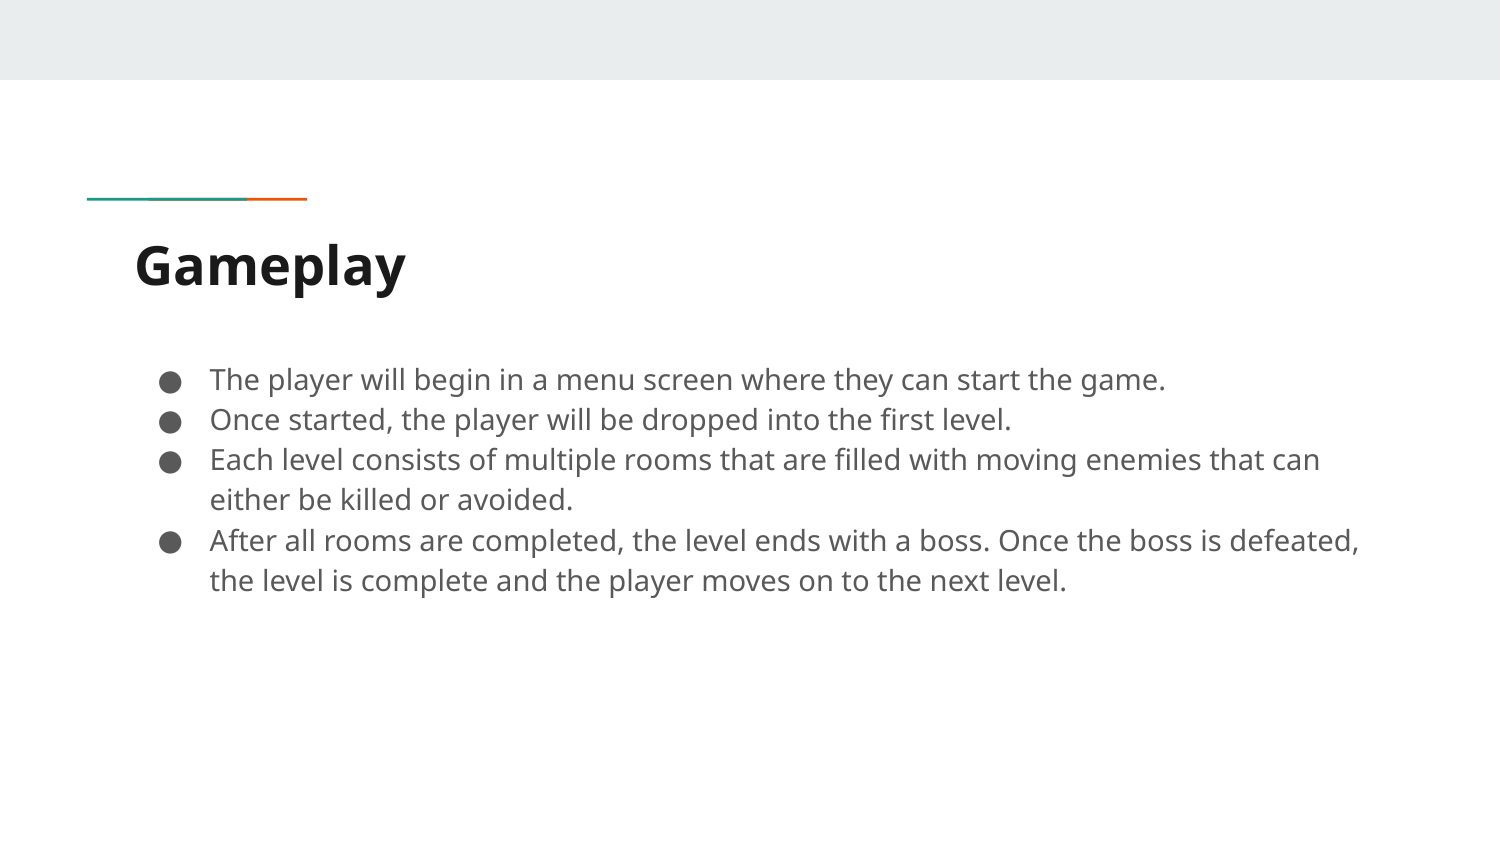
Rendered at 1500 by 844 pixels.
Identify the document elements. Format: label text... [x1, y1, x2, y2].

title Gameplay [119, 216, 1381, 305]
list The player will begin in a menu screen where they can start the game. Once started, the player will be dropped into the first level. Each level consists of multiple rooms that are filled with moving enemies that can either be killed or avoided. After all rooms are completed, the level ends with a boss. Once the boss is defeated, the level is complete and the player moves on to the next level. [119, 341, 1381, 712]
